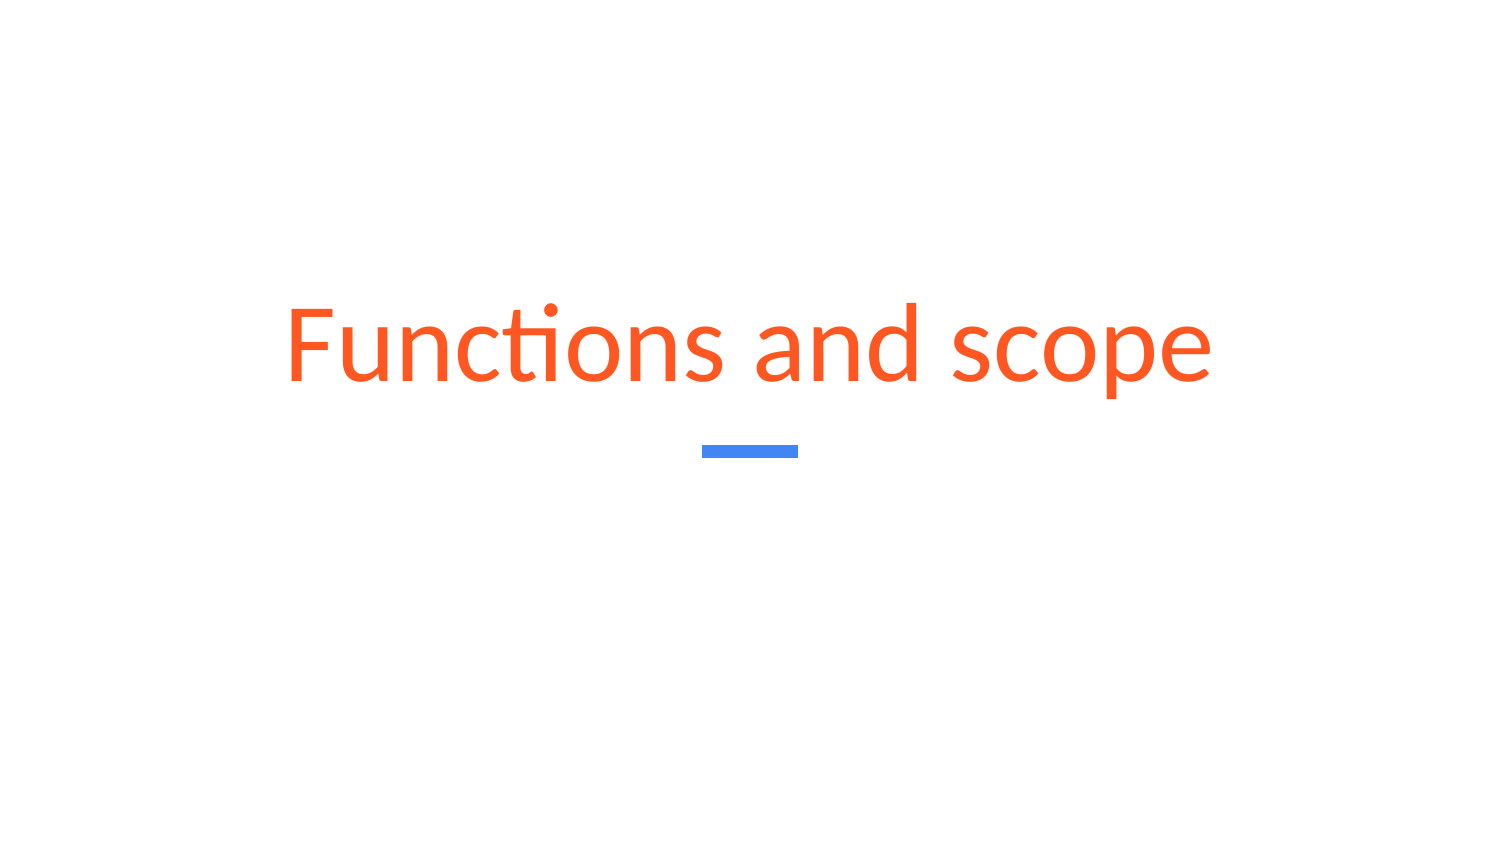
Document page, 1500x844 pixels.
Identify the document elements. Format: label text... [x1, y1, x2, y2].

title Functions and scope [51, 97, 1449, 419]
